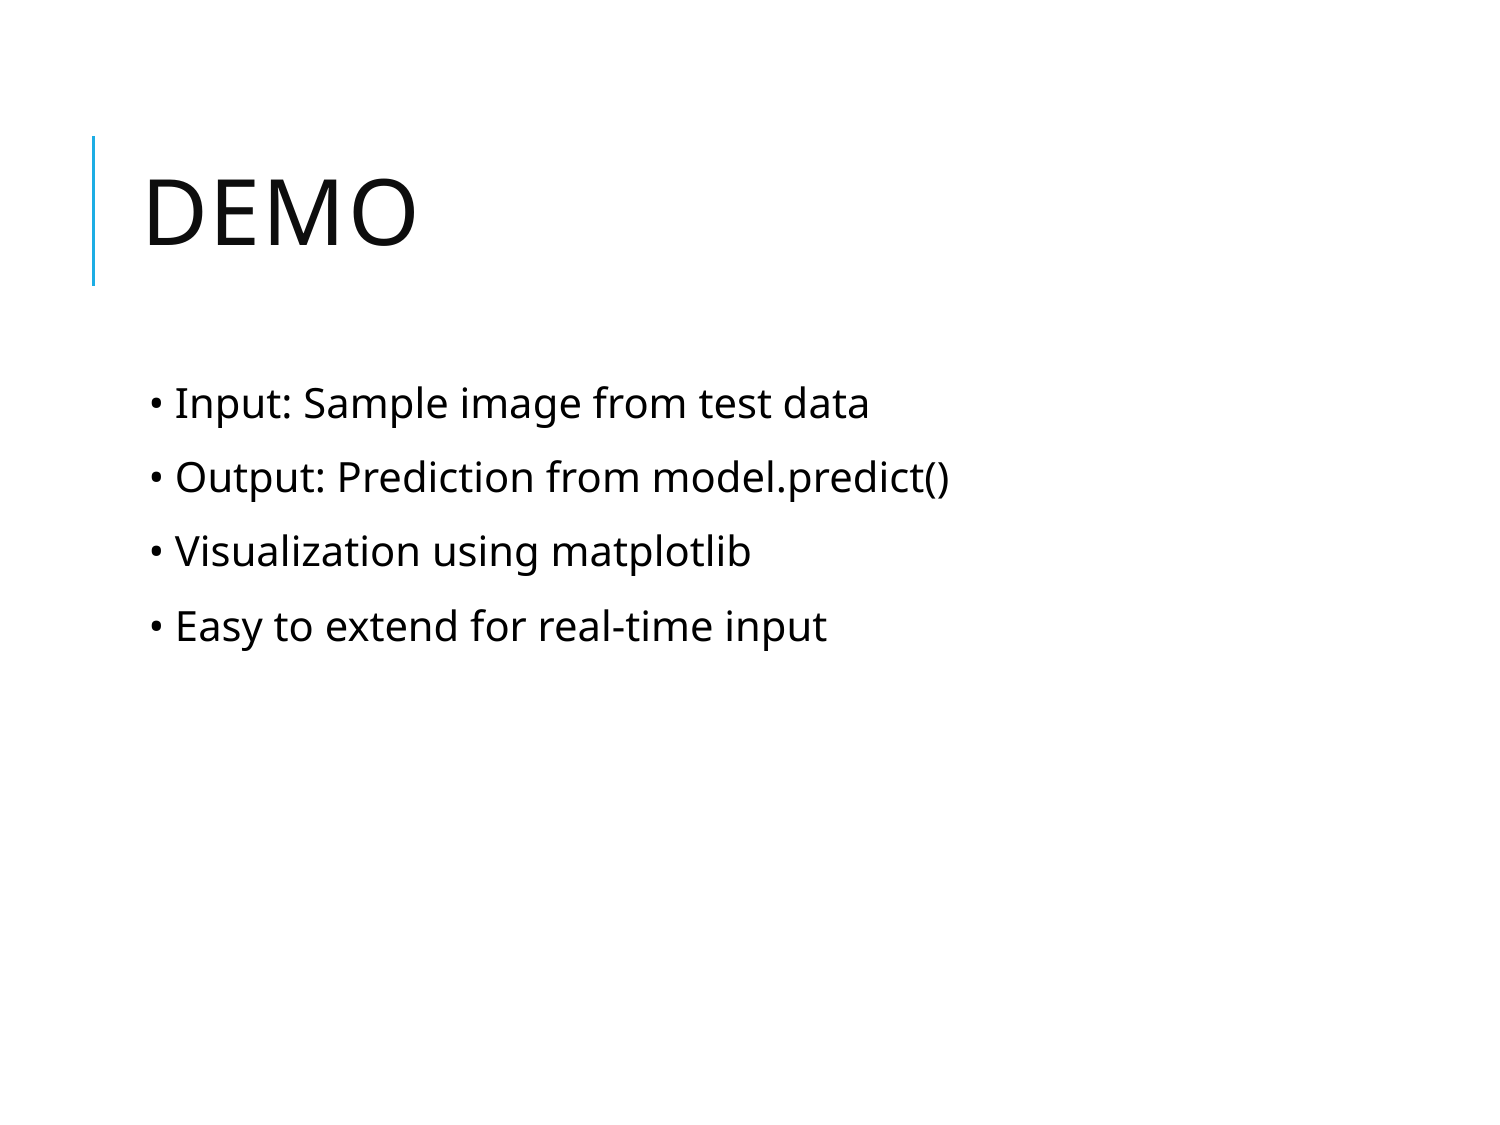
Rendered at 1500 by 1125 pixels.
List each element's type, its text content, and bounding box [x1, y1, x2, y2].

list • Input: Sample image from test data • Output: Prediction from model.predict() • Visualization using matplotlib • Easy to extend for real-time input [126, 375, 1322, 1035]
title Demo [126, 96, 1322, 342]
